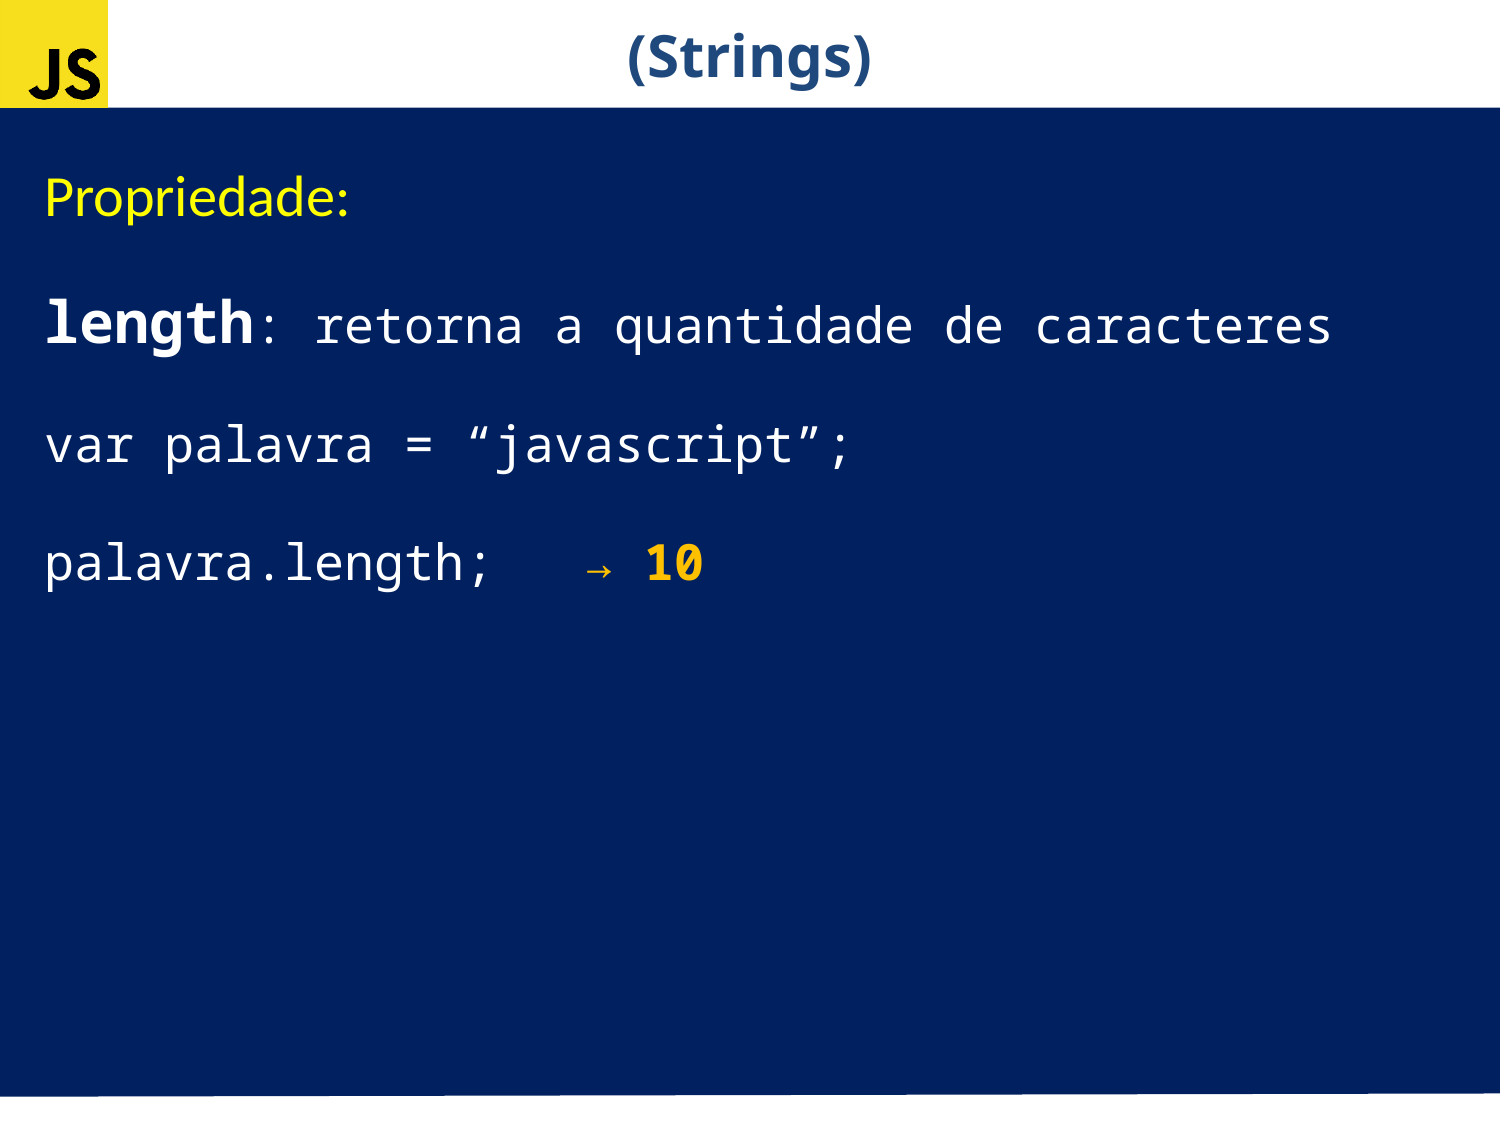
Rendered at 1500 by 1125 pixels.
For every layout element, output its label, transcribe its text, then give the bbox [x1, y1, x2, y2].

text_box Propriedade: length: retorna a quantidade de caracteres var palavra = “javascript”; palavra.length; → 10 [29, 147, 1418, 576]
text_box (Strings) [0, 0, 1500, 109]
